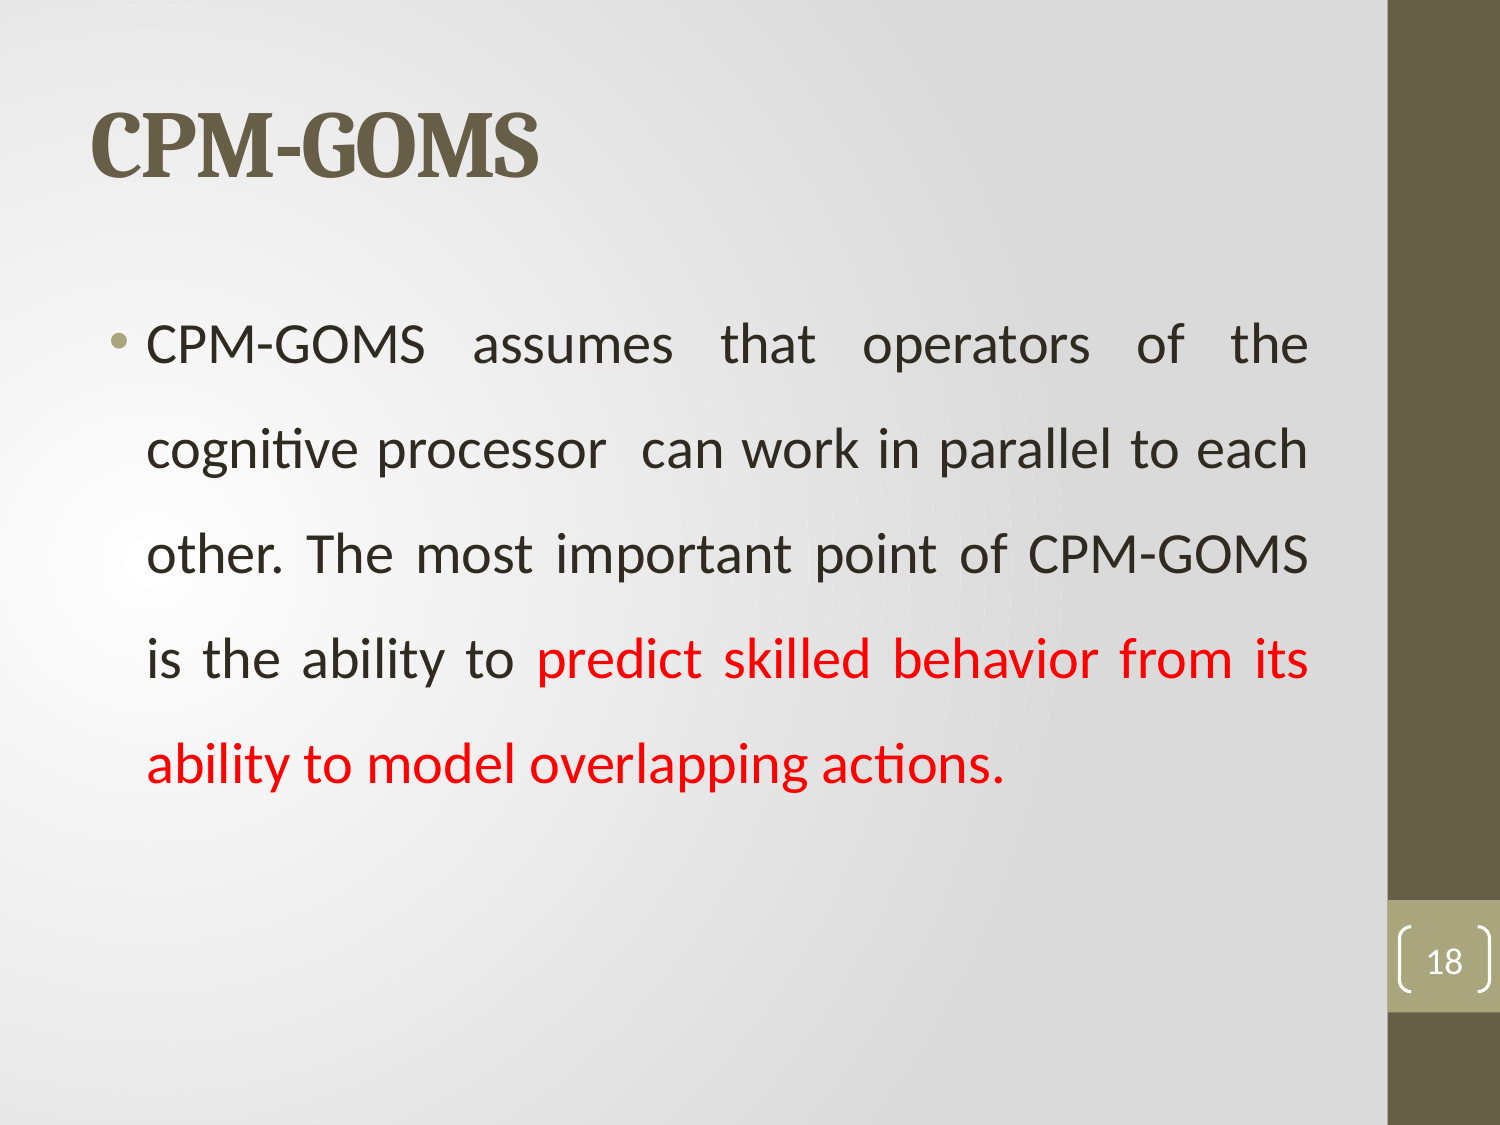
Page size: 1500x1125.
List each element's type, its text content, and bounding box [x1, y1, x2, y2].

title CPM-GOMS [75, 45, 1325, 233]
slide_number 18 [1397, 925, 1492, 994]
list CPM-GOMS assumes that operators of the cognitive processor can work in parallel to each other. The most important point of CPM-GOMS is the ability to predict skilled behavior from its ability to model overlapping actions. [75, 262, 1325, 1050]
